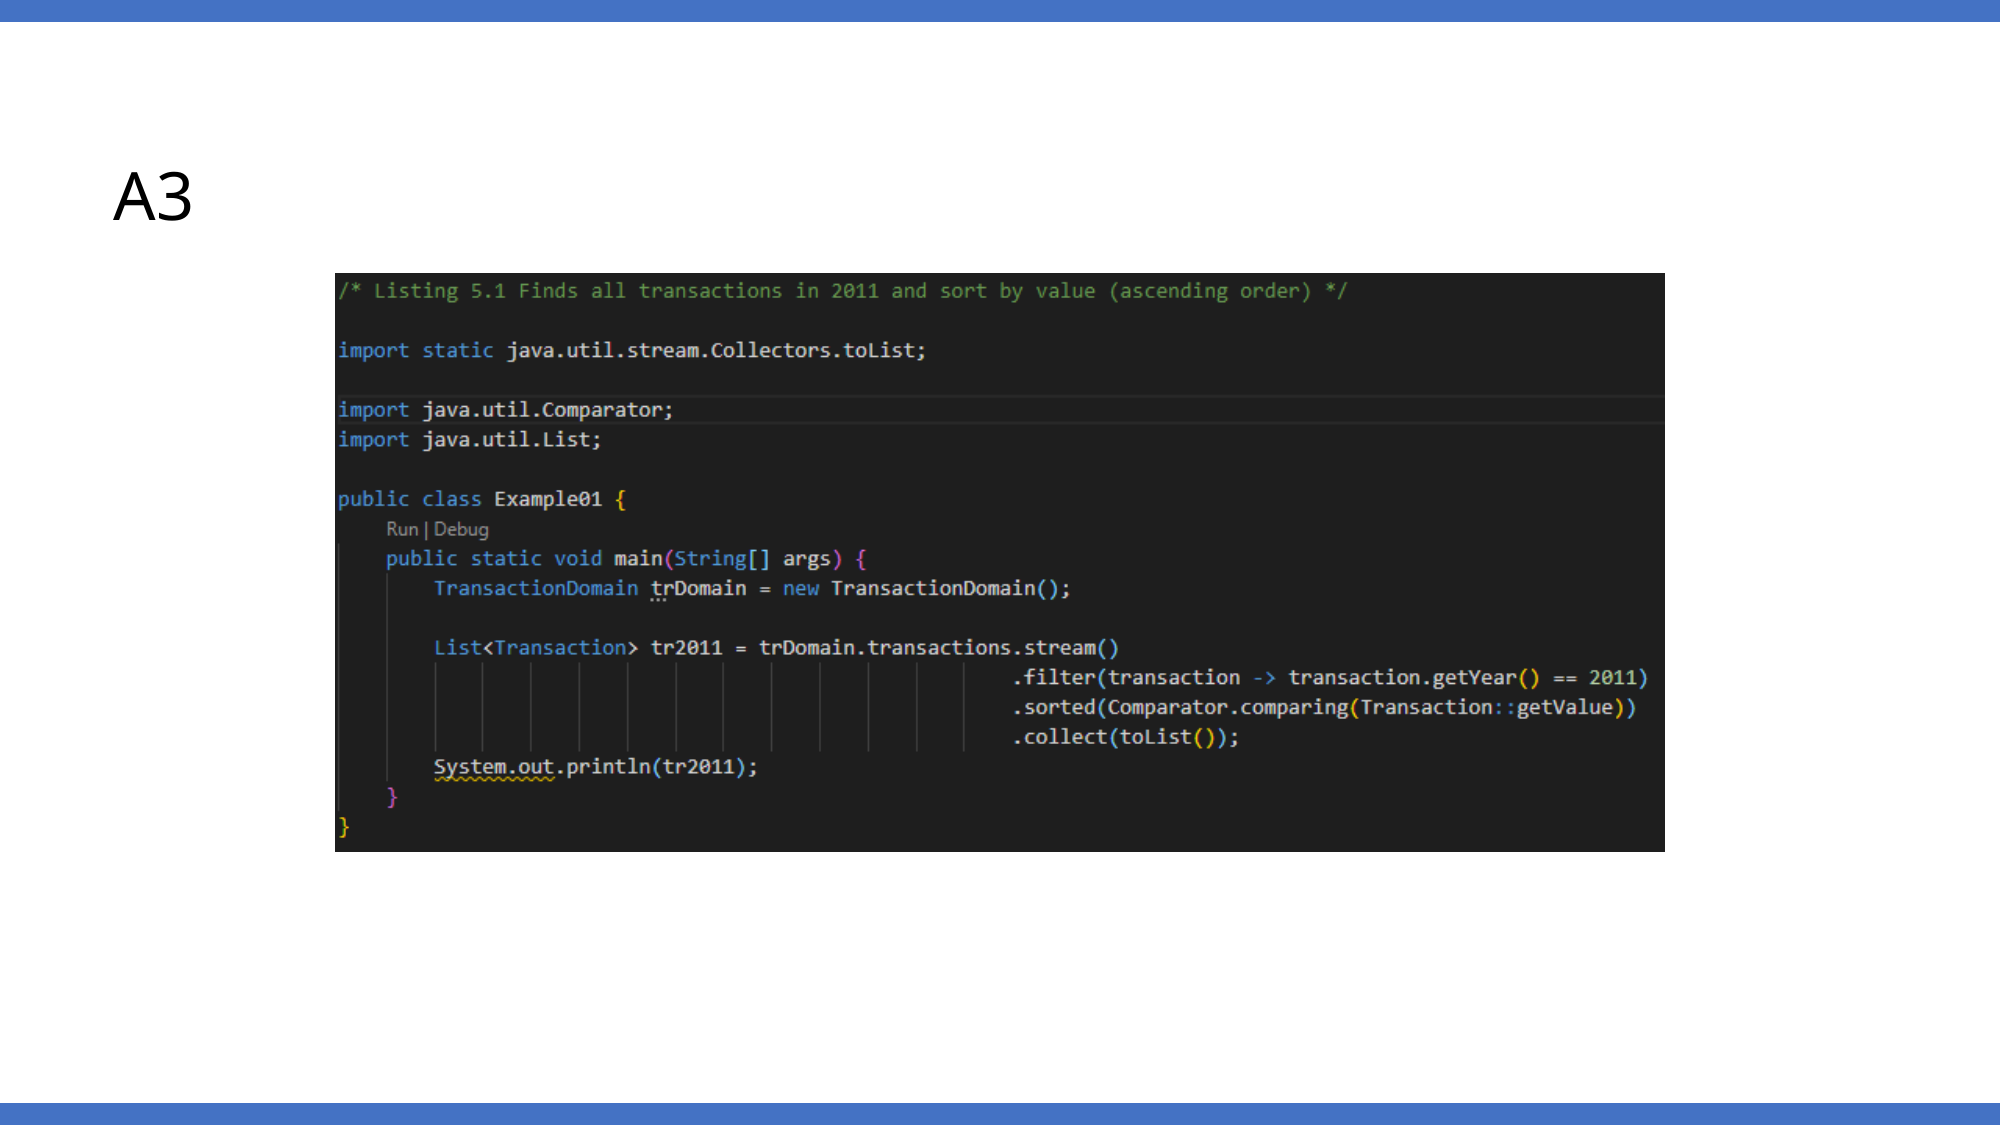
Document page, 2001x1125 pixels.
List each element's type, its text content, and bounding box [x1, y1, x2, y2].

picture [335, 273, 1665, 852]
text_box A3 [99, 146, 535, 242]
text_box [0, 1103, 2000, 1125]
text_box [0, 0, 2000, 22]
